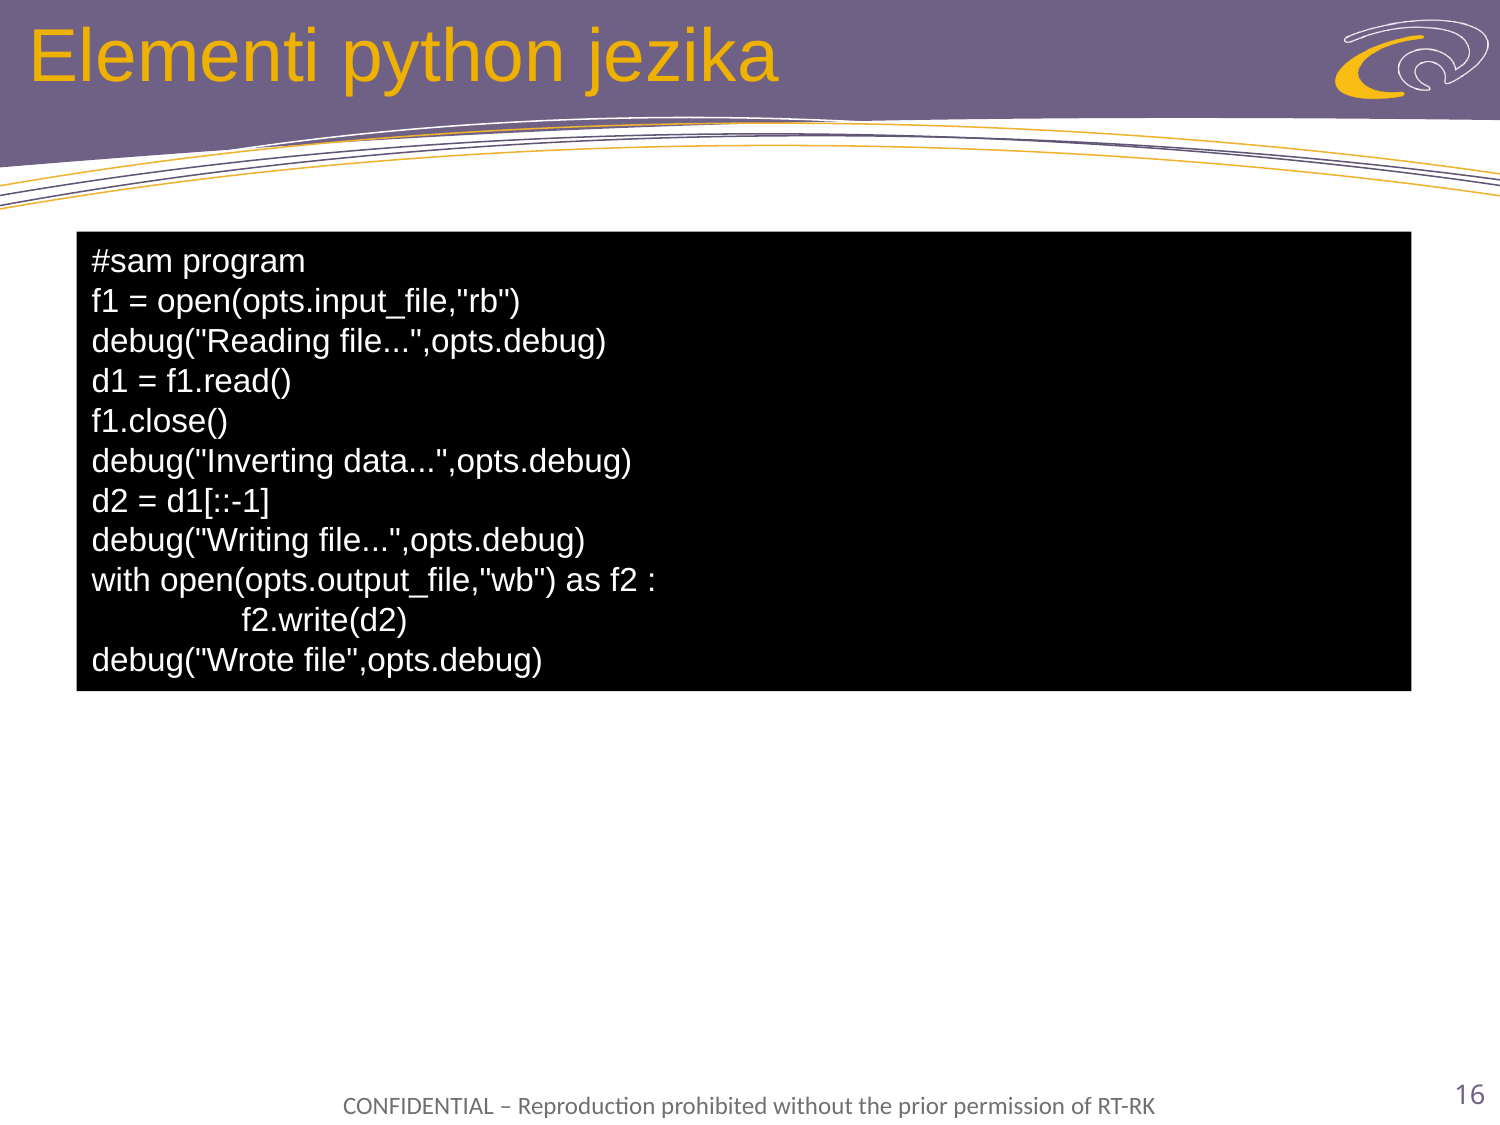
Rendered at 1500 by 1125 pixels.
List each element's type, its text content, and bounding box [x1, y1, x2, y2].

text_box #sam program f1 = open(opts.input_file,"rb") debug("Reading file...",opts.debug) d1 = f1.read() f1.close() debug("Inverting data...",opts.debug) d2 = d1[::-1] debug("Writing file...",opts.debug) with open(opts.output_file,"wb") as f2 : f2.write(d2) debug("Wrote file",opts.debug) [76, 231, 1412, 692]
title Elementi python jezika [13, 0, 1313, 119]
picture [1322, 0, 1500, 102]
